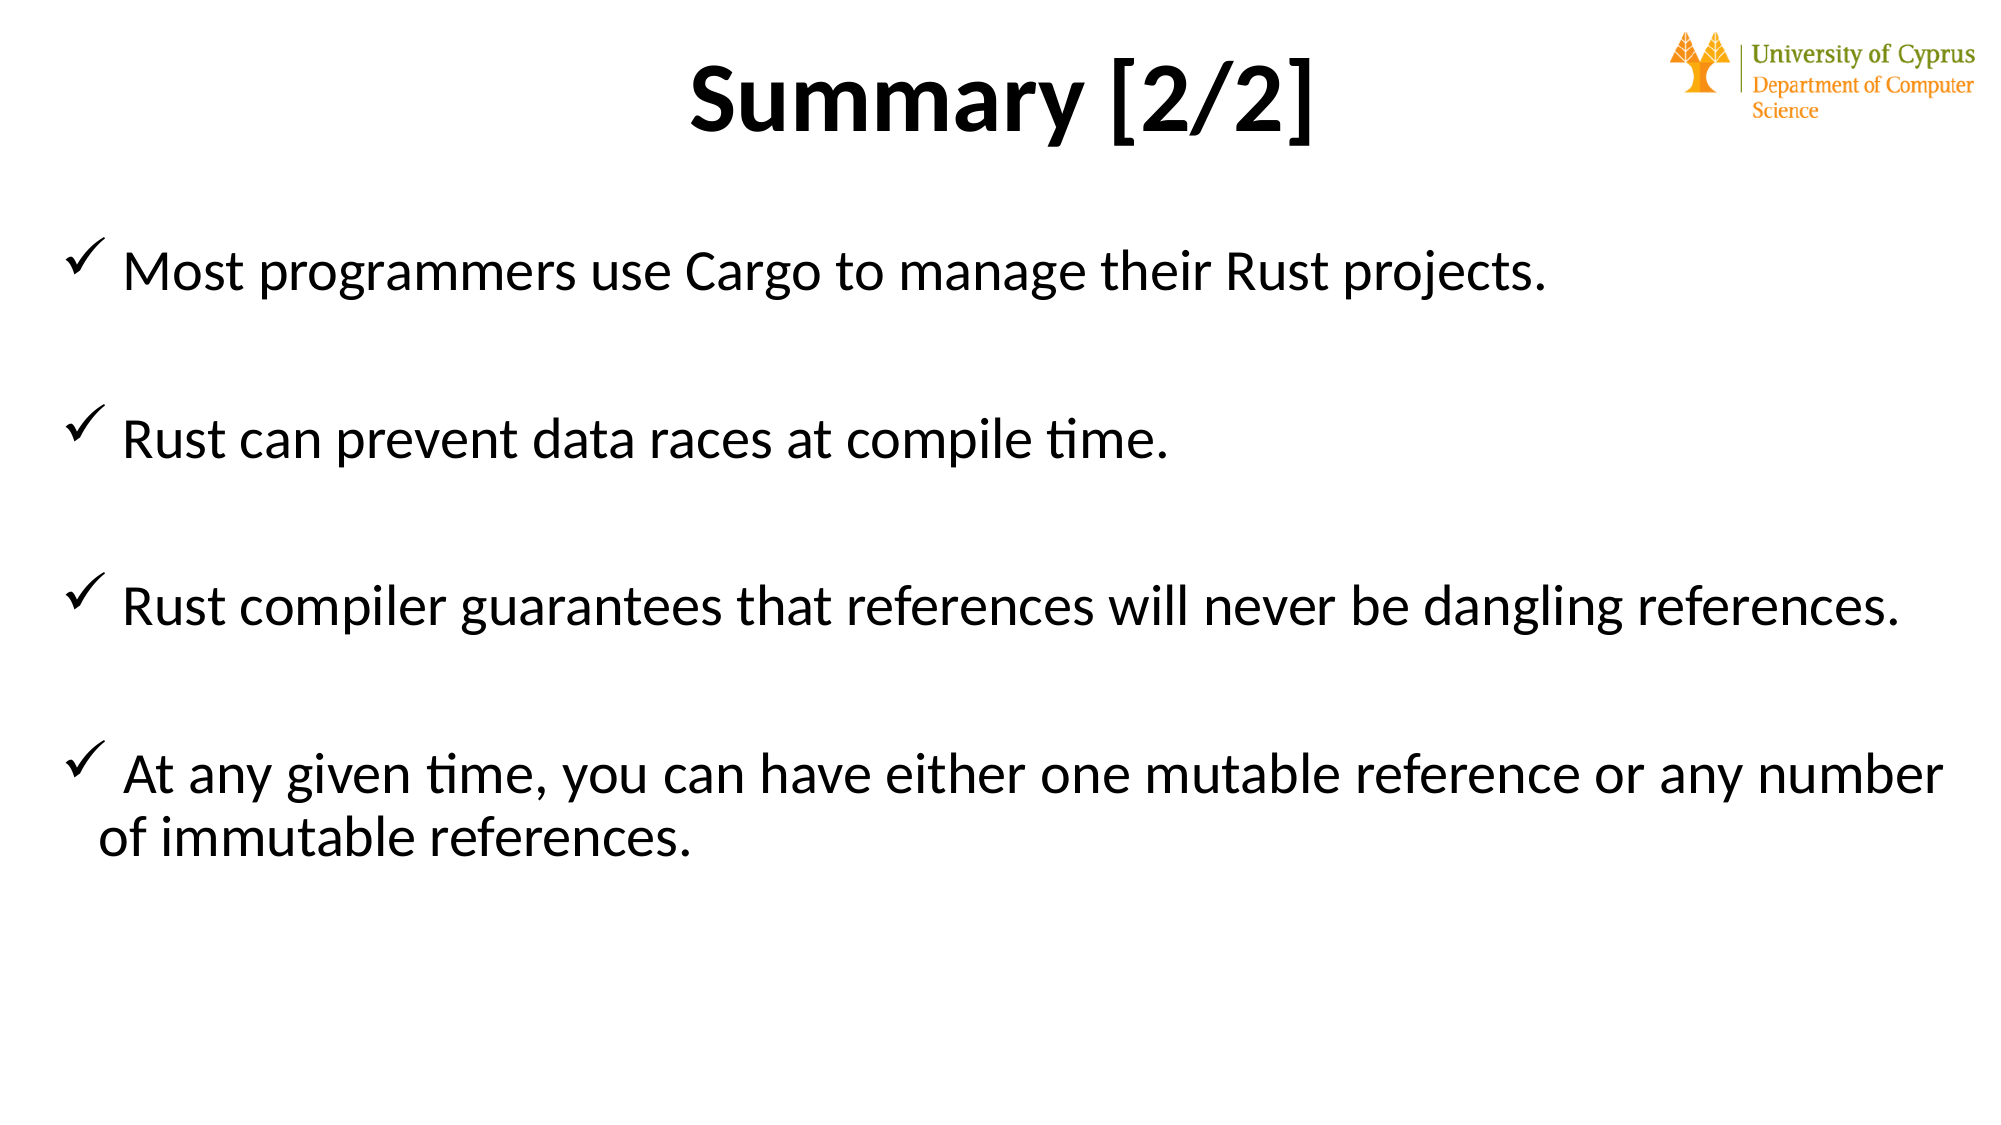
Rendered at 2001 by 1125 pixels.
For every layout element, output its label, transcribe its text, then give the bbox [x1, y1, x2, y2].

text_box Most programmers use Cargo to manage their Rust projects. Rust can prevent data races at compile time. Rust compiler guarantees that references will never be dangling references. At any given time, you can have either one mutable reference or any number of immutable references. [46, 232, 1961, 1088]
picture [1667, 17, 1979, 138]
list Summary [2/2] [46, 37, 1961, 173]
